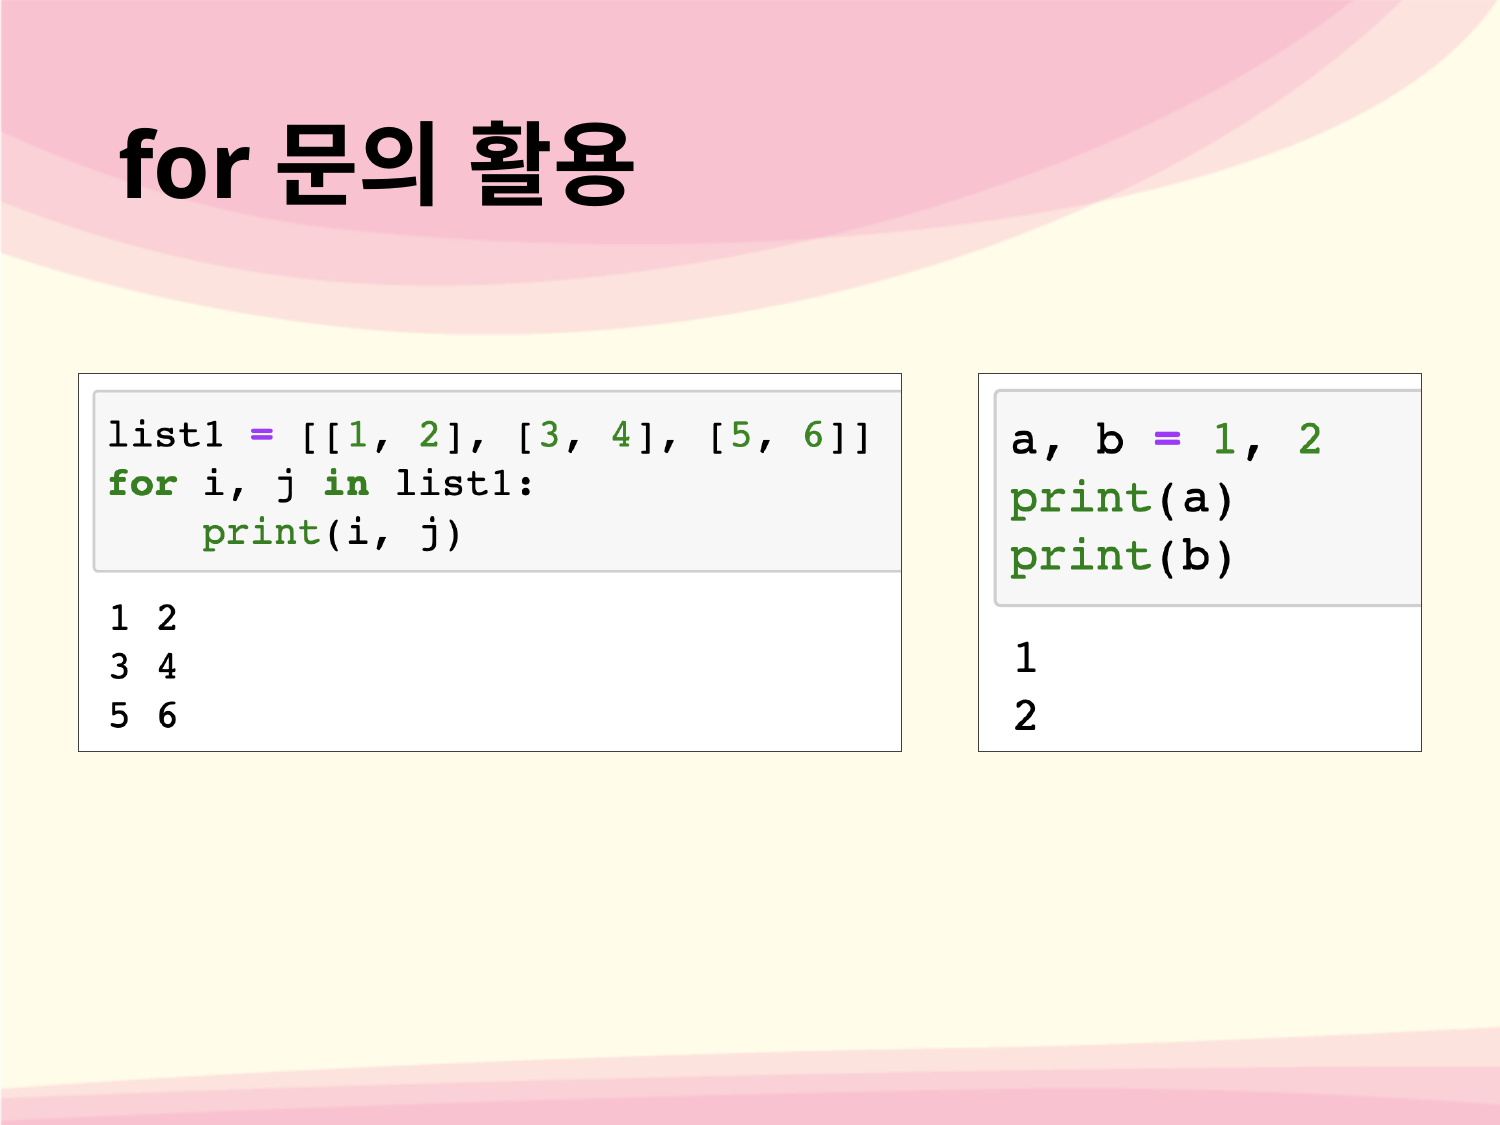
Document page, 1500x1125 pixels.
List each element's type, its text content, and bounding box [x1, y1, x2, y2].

picture [0, 0, 1500, 1125]
title for문의 활용 [103, 59, 1397, 278]
